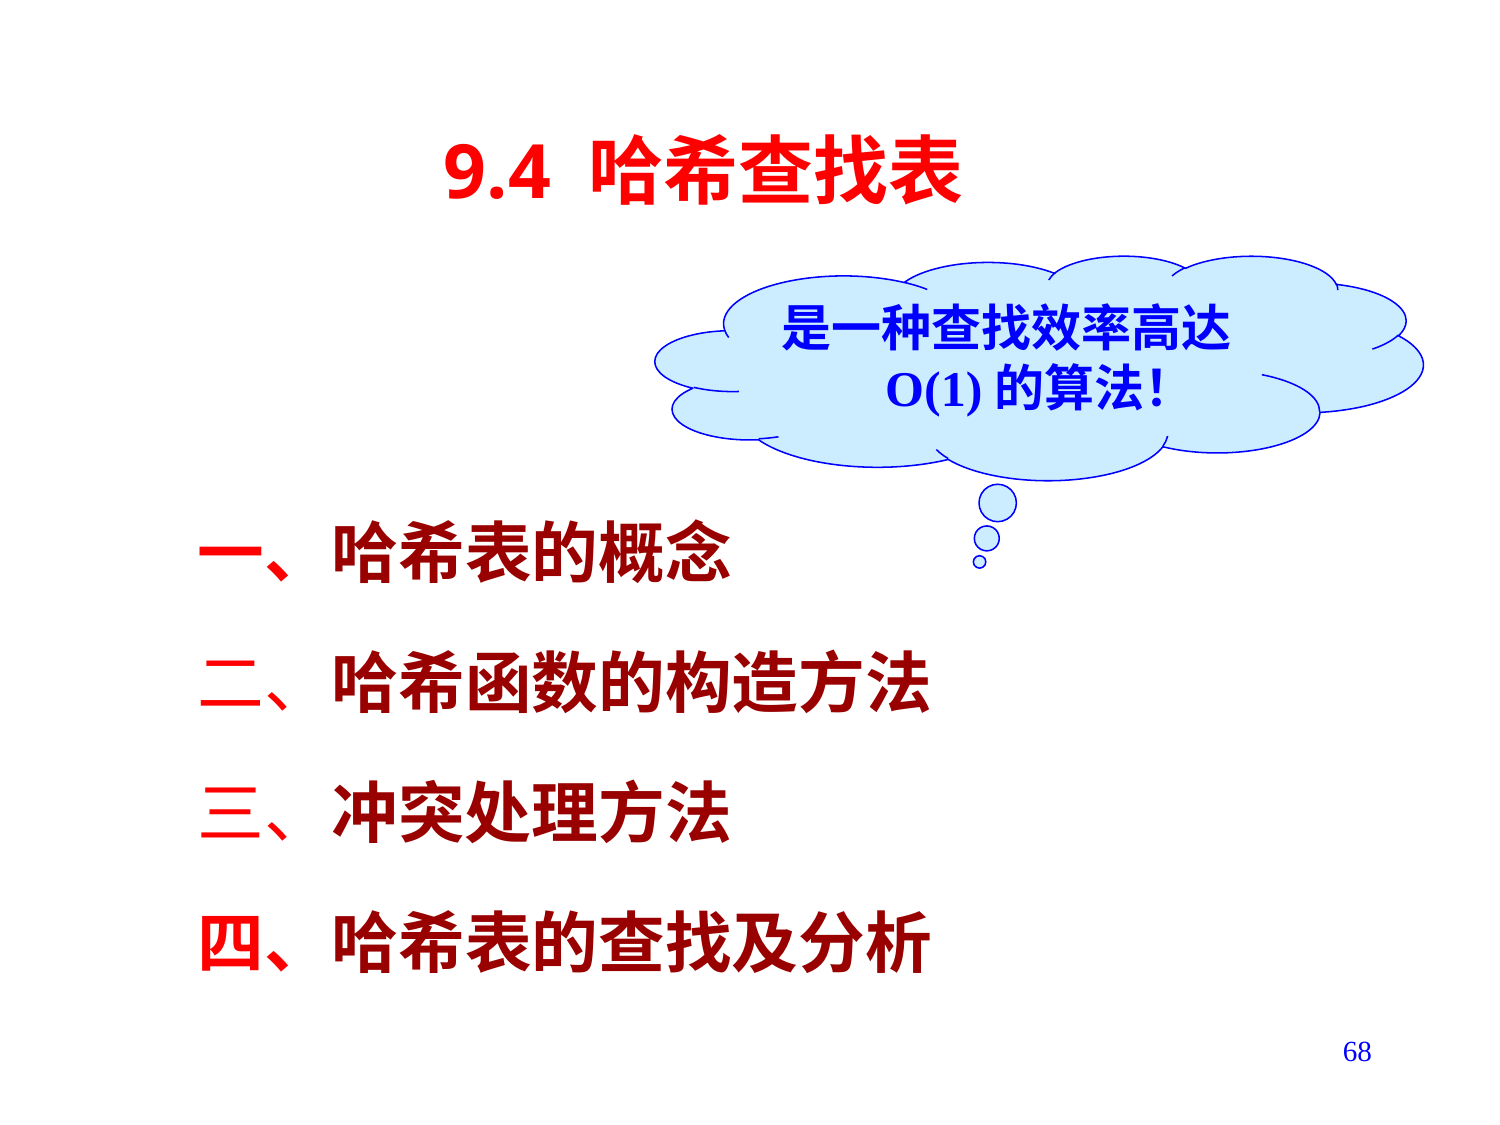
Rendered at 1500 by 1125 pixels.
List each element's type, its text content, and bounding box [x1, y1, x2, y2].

text_box 一、哈希表的概念 二、哈希函数的构造方法 三、冲突处理方法 四、哈希表的查找及分析 [183, 503, 1046, 1005]
slide_number 68 [1074, 1024, 1388, 1101]
text_box 是一种查找效率高达O(1)的算法！ [974, 525, 1000, 551]
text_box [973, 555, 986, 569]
title 9.4 哈希查找表 [237, 87, 1171, 250]
text_box 是一种查找效率高达O(1)的算法！ [979, 484, 1017, 522]
text_box 是一种查找效率高达O(1)的算法！ [654, 256, 1424, 481]
